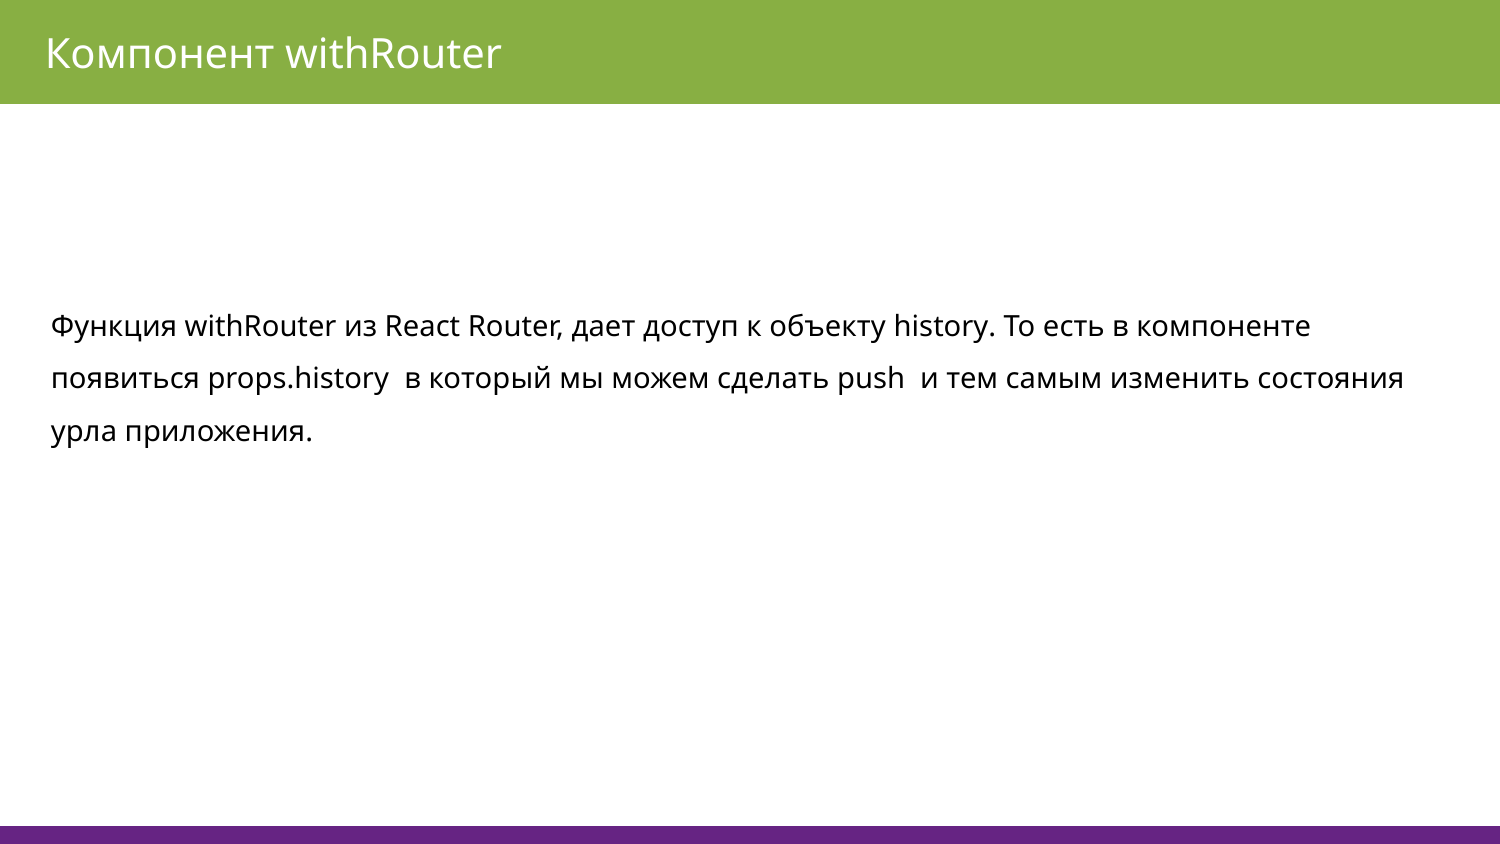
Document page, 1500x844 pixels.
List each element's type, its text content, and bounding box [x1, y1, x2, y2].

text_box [0, 0, 1500, 104]
text_box [0, 826, 1500, 844]
text_box Функция withRouter из React Router, дает доступ к объекту history. То есть в компоненте появиться props.history в который мы можем сделать push и тем самым изменить состояния урла приложения. [35, 274, 1464, 773]
